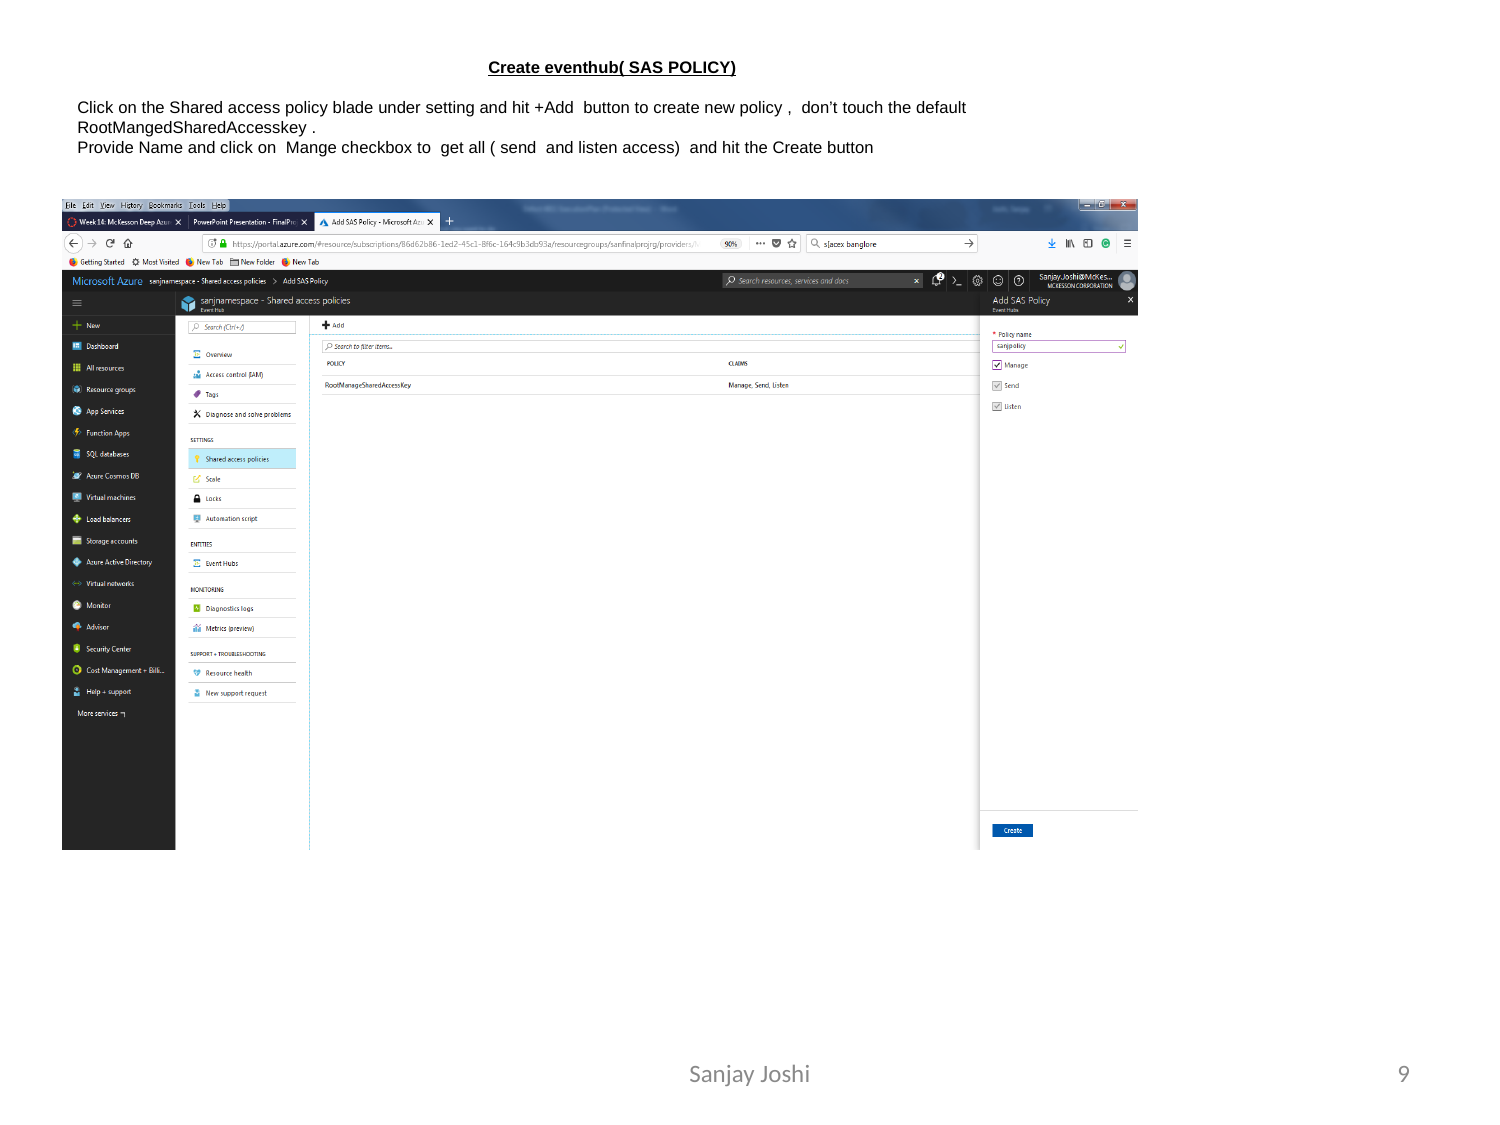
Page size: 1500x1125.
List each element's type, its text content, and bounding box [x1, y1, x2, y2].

picture [62, 199, 1138, 851]
text_box Create eventhub( SAS POLICY) Click on the Shared access policy blade under setting and hit +Add button to create new policy , don’t touch the default RootMangedSharedAccesskey . Provide Name and click on Mange checkbox to get all ( send and listen access) and hit the Create button [62, 49, 1163, 904]
footer Sanjay Joshi [512, 1042, 988, 1103]
slide_number 9 [1074, 1042, 1425, 1103]
